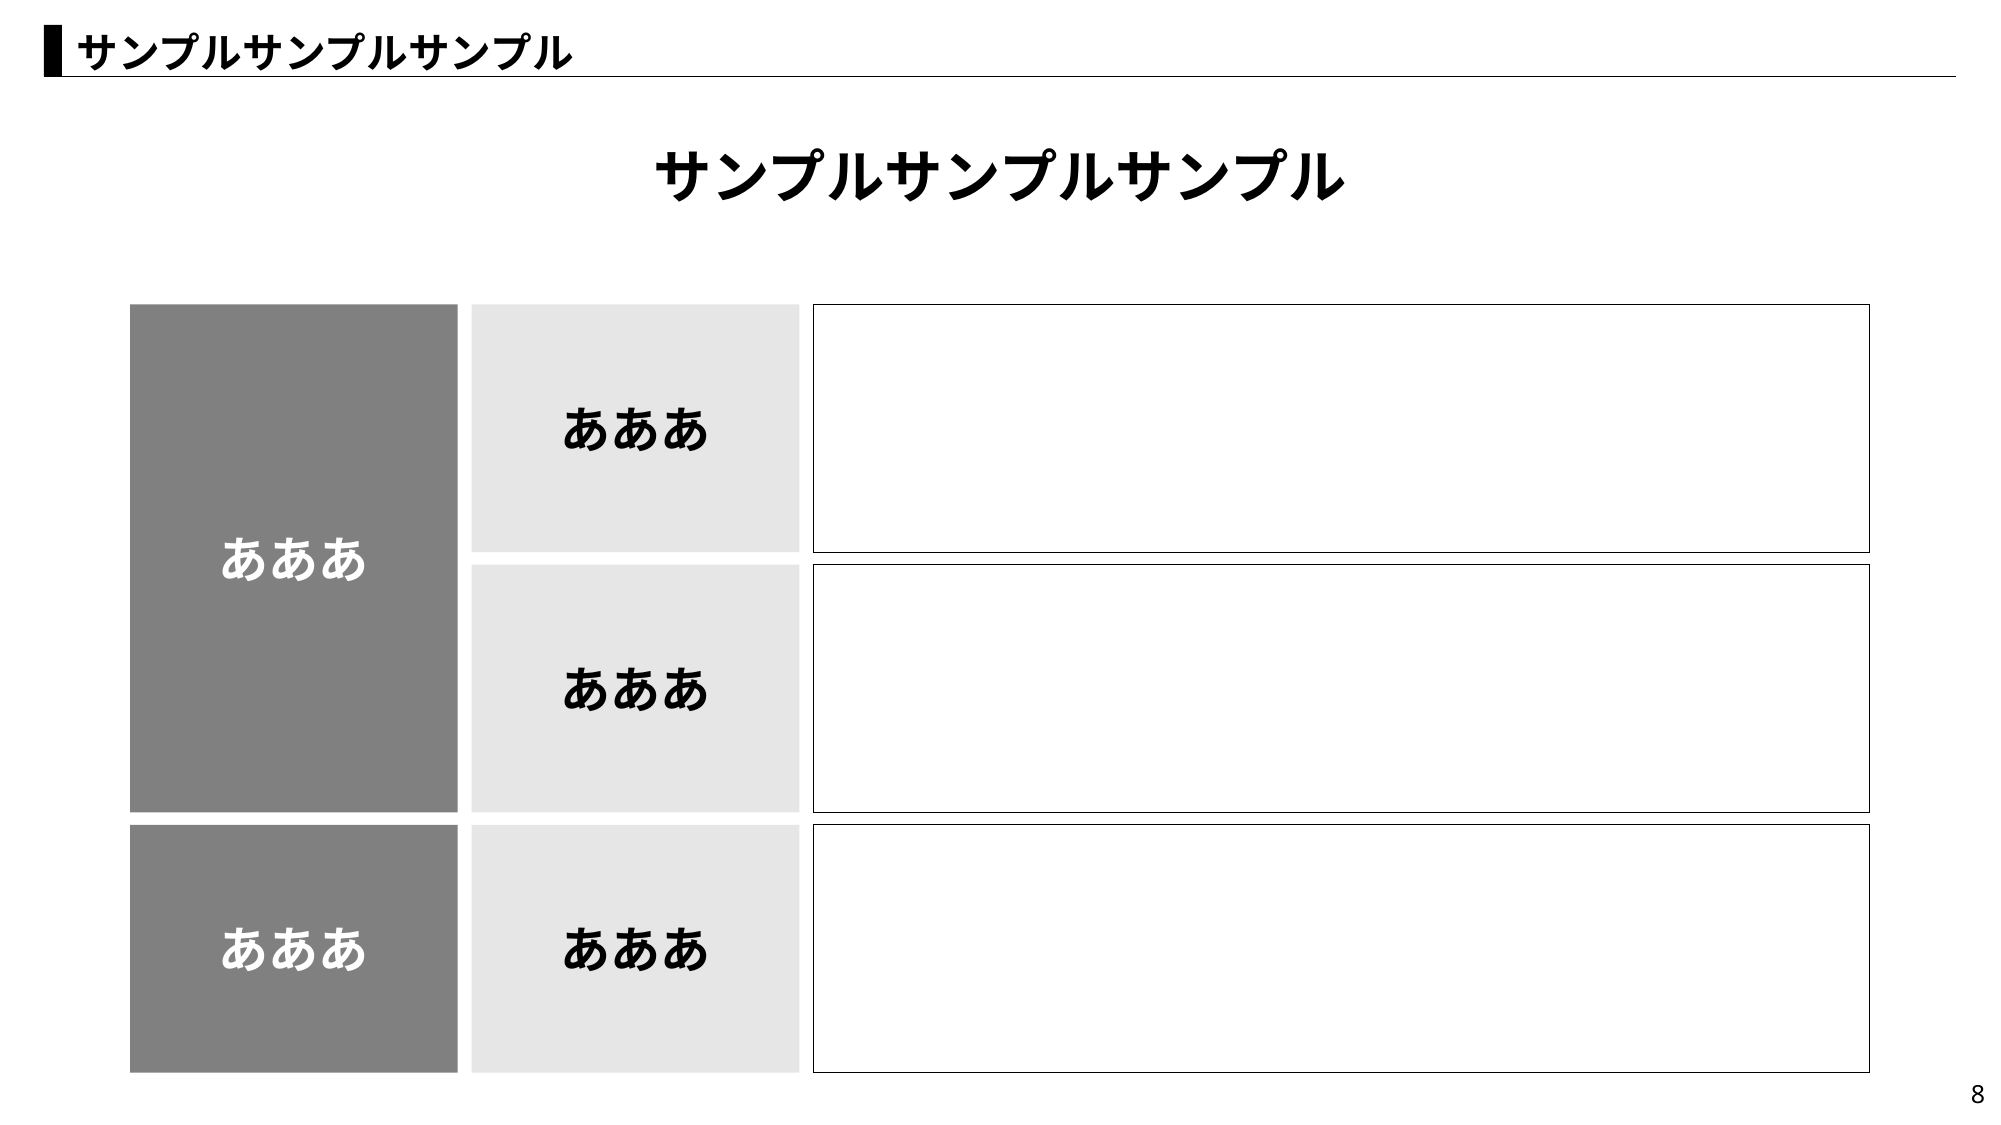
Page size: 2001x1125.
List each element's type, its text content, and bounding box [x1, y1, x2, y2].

text_box [43, 24, 63, 76]
text_box あああ [129, 303, 459, 813]
slide_number 8 [1550, 1065, 2000, 1125]
text_box [812, 824, 1871, 1074]
text_box あああ [471, 824, 800, 1074]
text_box あああ [471, 564, 800, 813]
text_box サンプルサンプルサンプル [638, 133, 1362, 218]
text_box [812, 303, 1871, 553]
text_box あああ [129, 824, 459, 1074]
text_box サンプルサンプルサンプル [61, 19, 1965, 85]
text_box [812, 564, 1871, 813]
text_box あああ [471, 303, 800, 553]
